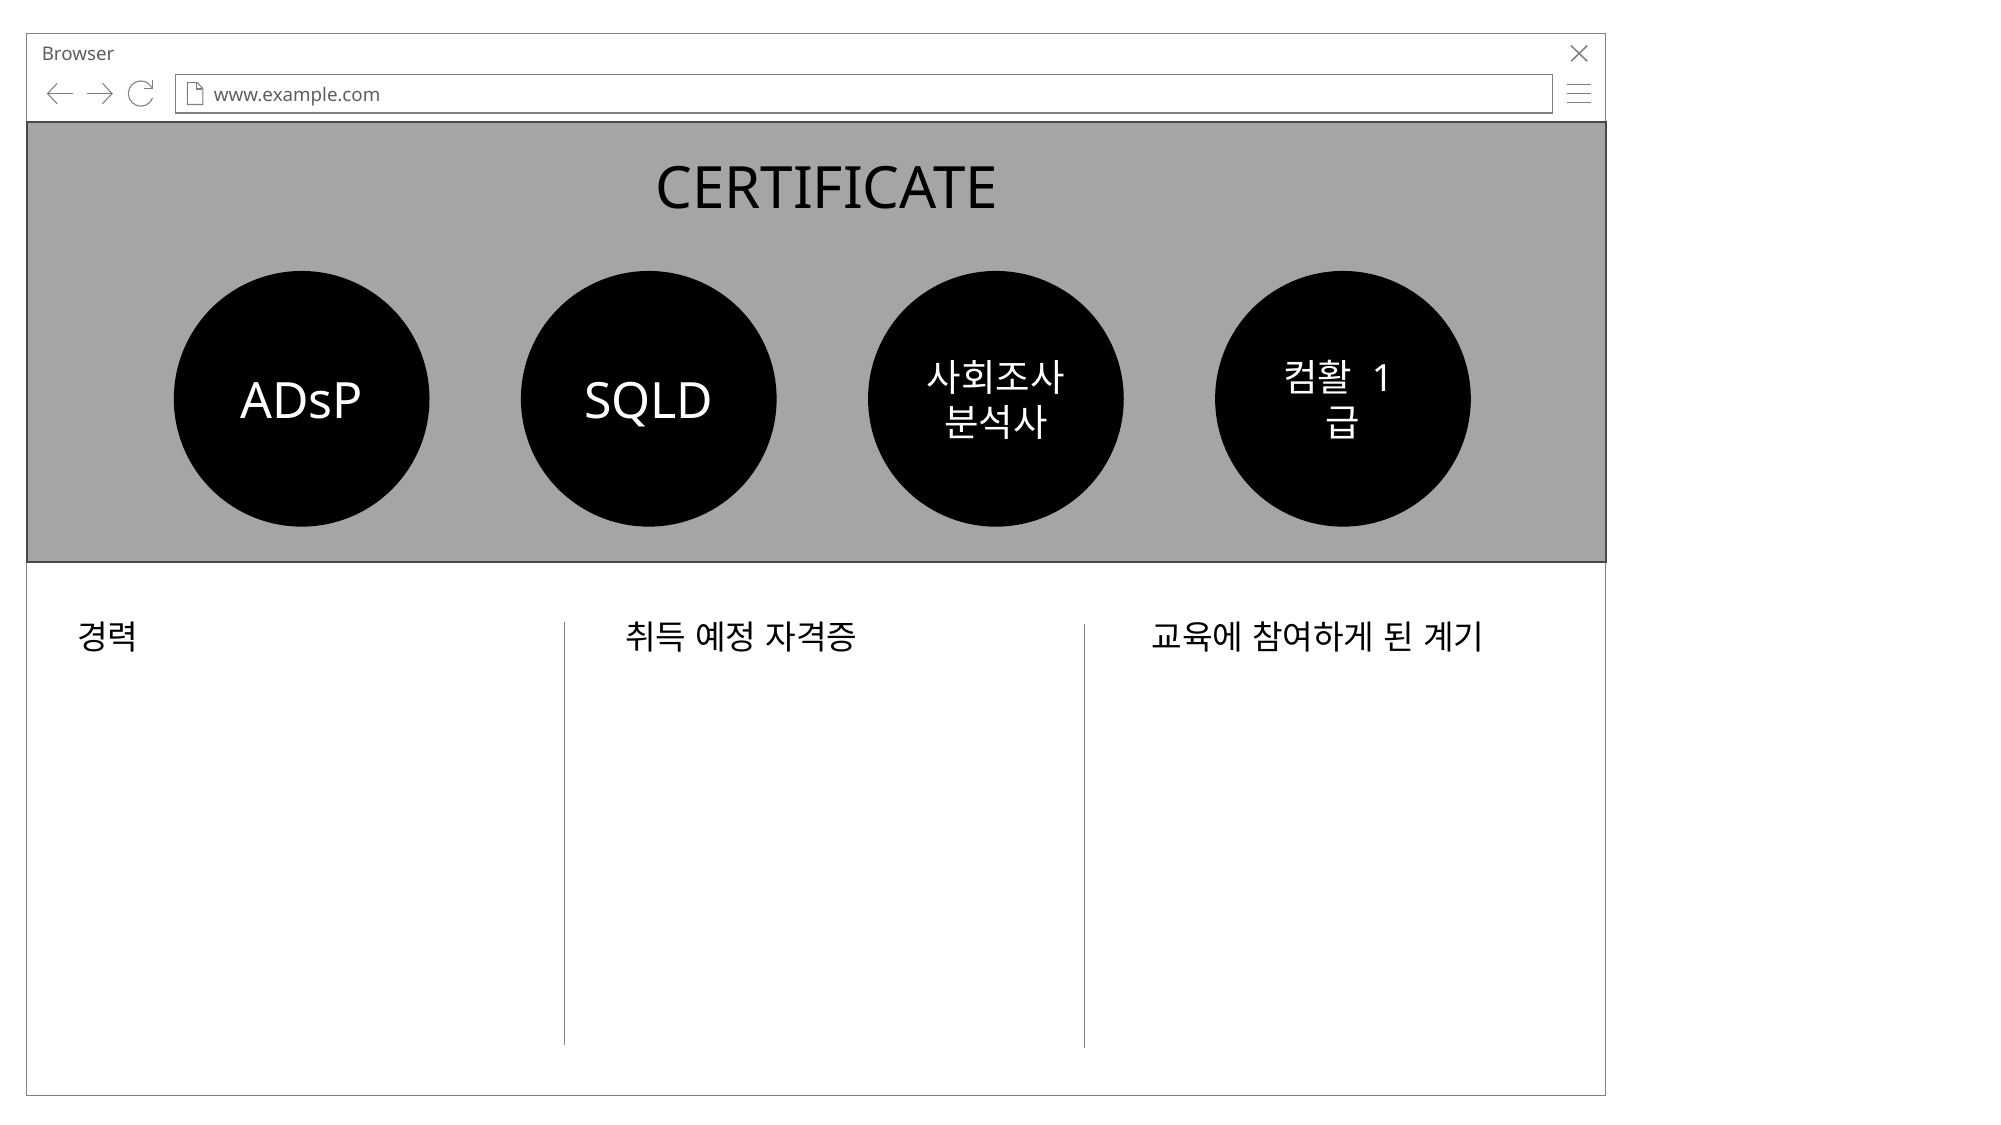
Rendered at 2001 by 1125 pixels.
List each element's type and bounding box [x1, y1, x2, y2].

text_box [26, 33, 1606, 1096]
